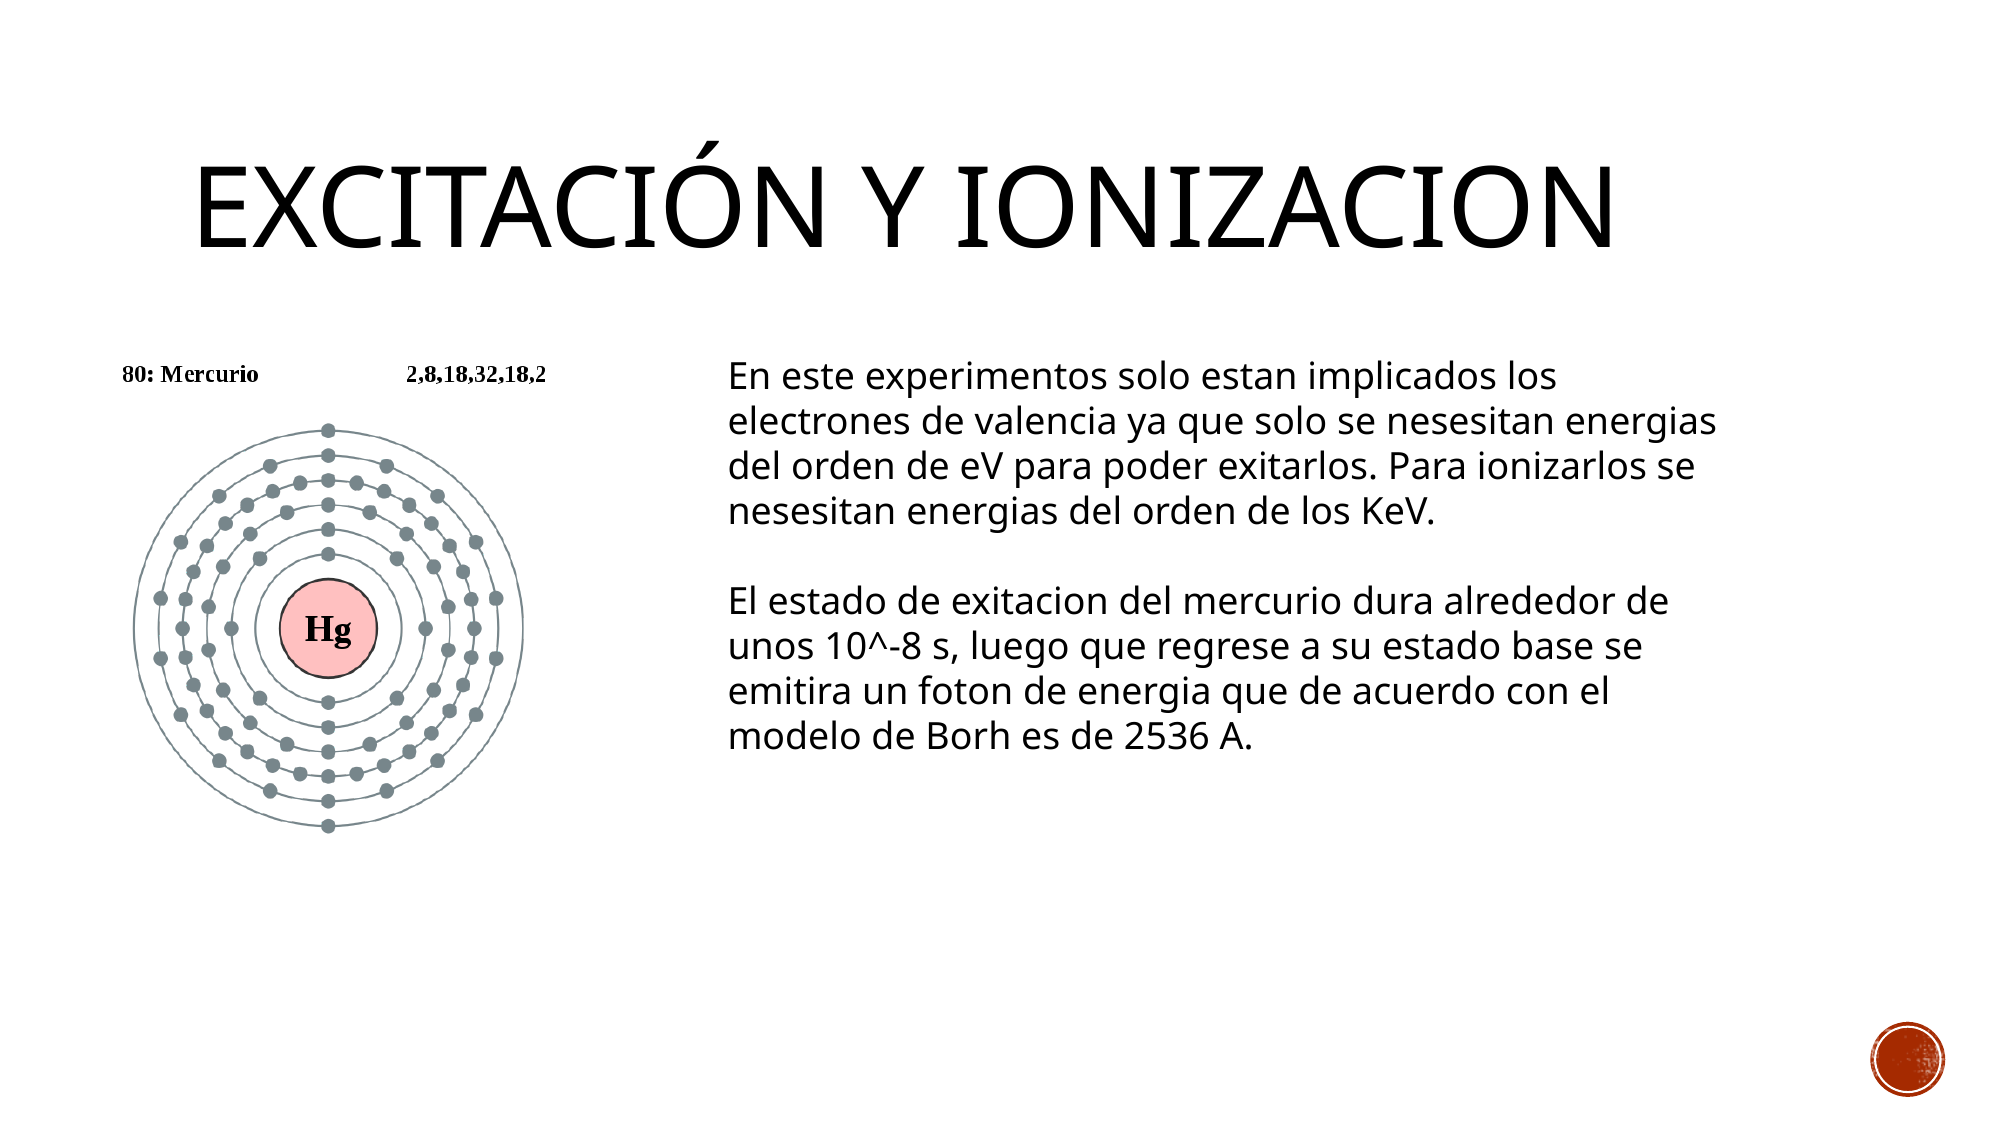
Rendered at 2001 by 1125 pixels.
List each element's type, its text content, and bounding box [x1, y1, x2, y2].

text_box En este experimentos solo estan implicados los electrones de valencia ya que solo se nesesitan energias del orden de eV para poder exitarlos. Para ionizarlos se nesesitan energias del orden de los KeV. El estado de exitacion del mercurio dura alrededor de unos 10^-8 s, luego que regrese a su estado base se emitira un foton de energia que de acuerdo con el modelo de Borh es de 2536 A. [712, 344, 1749, 765]
title Excitación y ionizacion [175, 79, 1826, 344]
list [87, 347, 570, 874]
